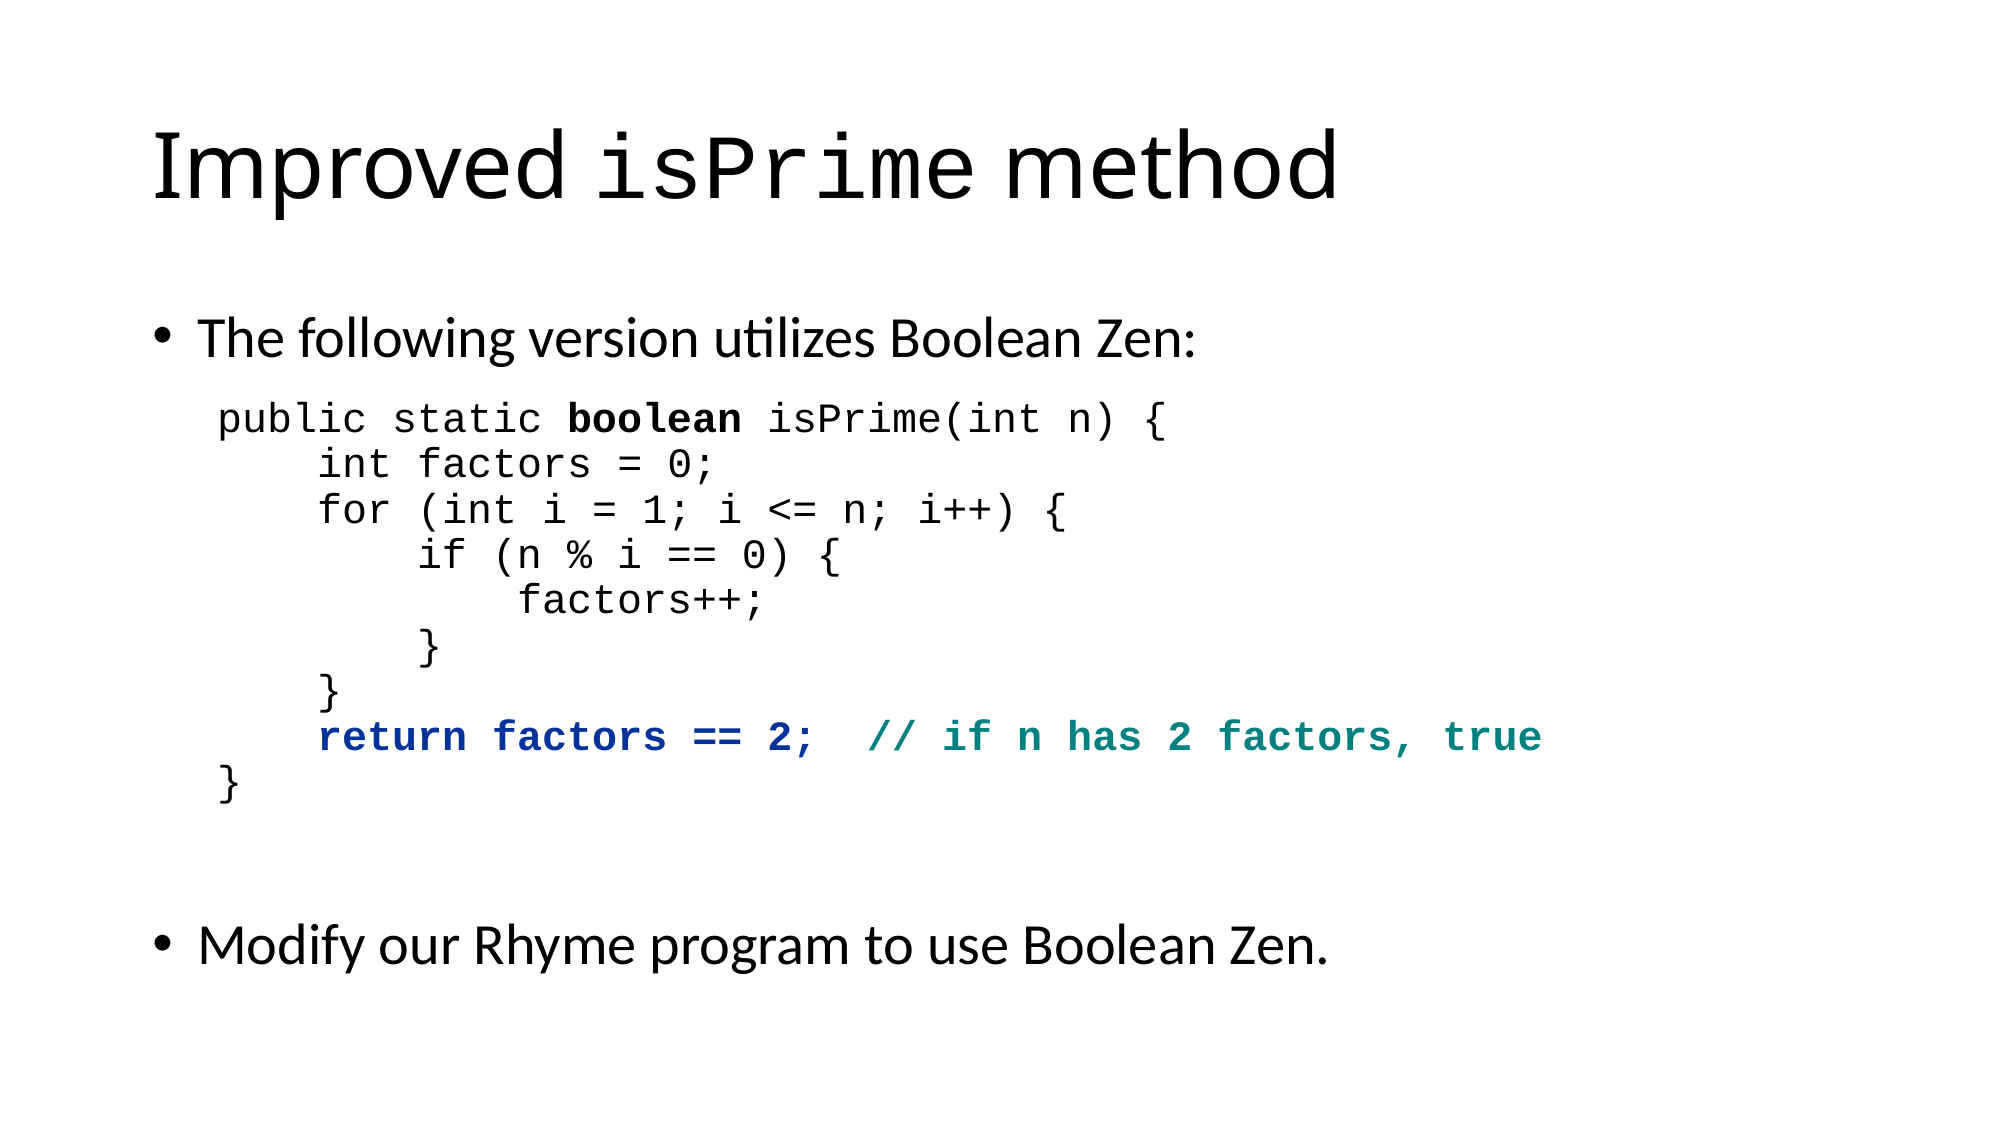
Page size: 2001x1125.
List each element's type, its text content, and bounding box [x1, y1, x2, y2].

list The following version utilizes Boolean Zen: public static boolean isPrime(int n) { int factors = 0; for (int i = 1; i <= n; i++) { if (n % i == 0) { factors++; } } return factors == 2; // if n has 2 factors, true } Modify our Rhyme program to use Boolean Zen. [137, 299, 1863, 1014]
title Improved isPrime method [137, 59, 1863, 278]
